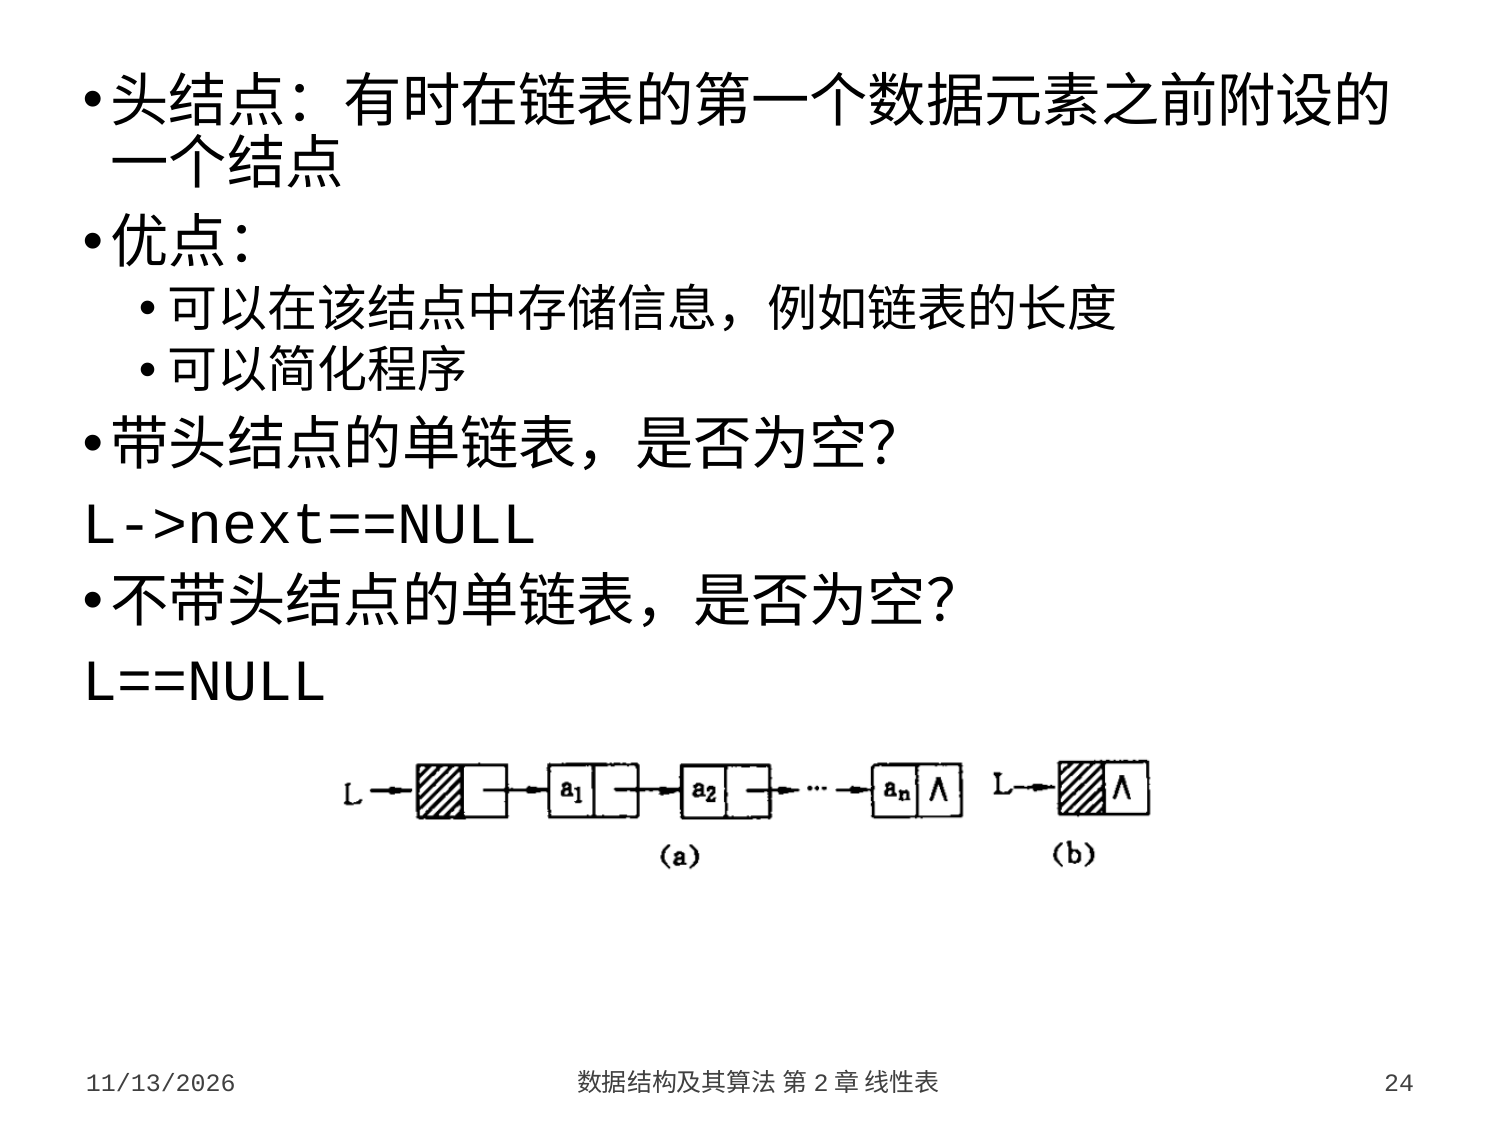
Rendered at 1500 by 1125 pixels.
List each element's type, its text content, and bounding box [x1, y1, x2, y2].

footer 数据结构及其算法 第2章 线性表 [282, 1045, 1235, 1105]
list 头结点：有时在链表的第一个数据元素之前附设的一个结点 优点： 可以在该结点中存储信息，例如链表的长度 可以简化程序 带头结点的单链表，是否为空？ L->next==NULL 不带头结点的单链表，是否为空？ L==NULL [70, 58, 1430, 1022]
picture [328, 735, 1172, 881]
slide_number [70, 1045, 266, 1105]
slide_number 24 [1251, 1045, 1430, 1105]
